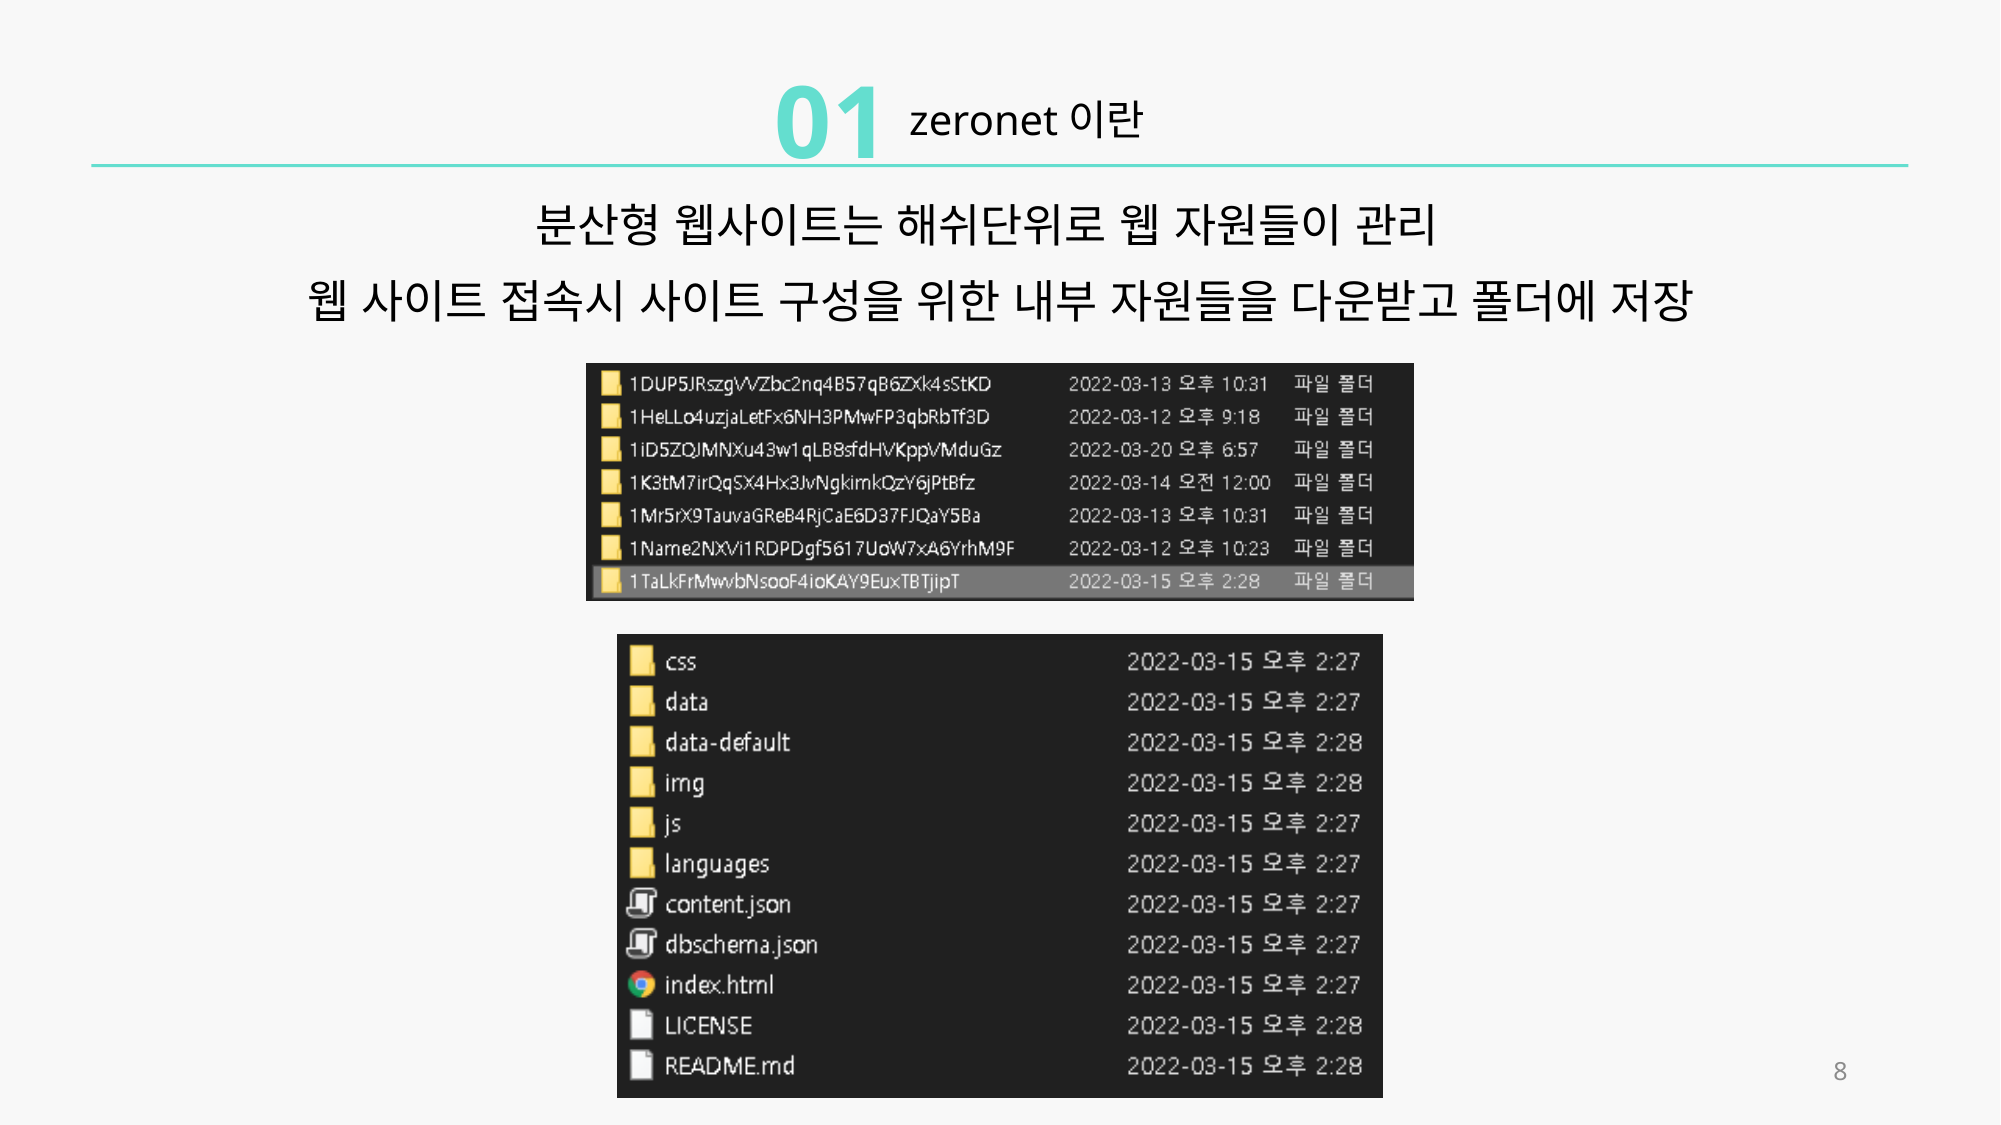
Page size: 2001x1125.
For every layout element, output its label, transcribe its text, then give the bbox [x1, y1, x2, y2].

text_box [905, 163, 1909, 168]
picture [585, 363, 1414, 601]
text_box zeronet이란 [894, 86, 1316, 152]
text_box [90, 163, 760, 168]
slide_number 8 [1412, 1042, 1863, 1103]
picture [617, 634, 1383, 1098]
text_box 분산형 웹사이트는 해쉬단위로 웹 자원들이 관리 [133, 189, 1866, 260]
text_box 01 [760, 51, 905, 187]
text_box 웹 사이트 접속시 사이트 구성을 위한 내부 자원들을 다운받고 폴더에 저장 [135, 265, 1868, 335]
